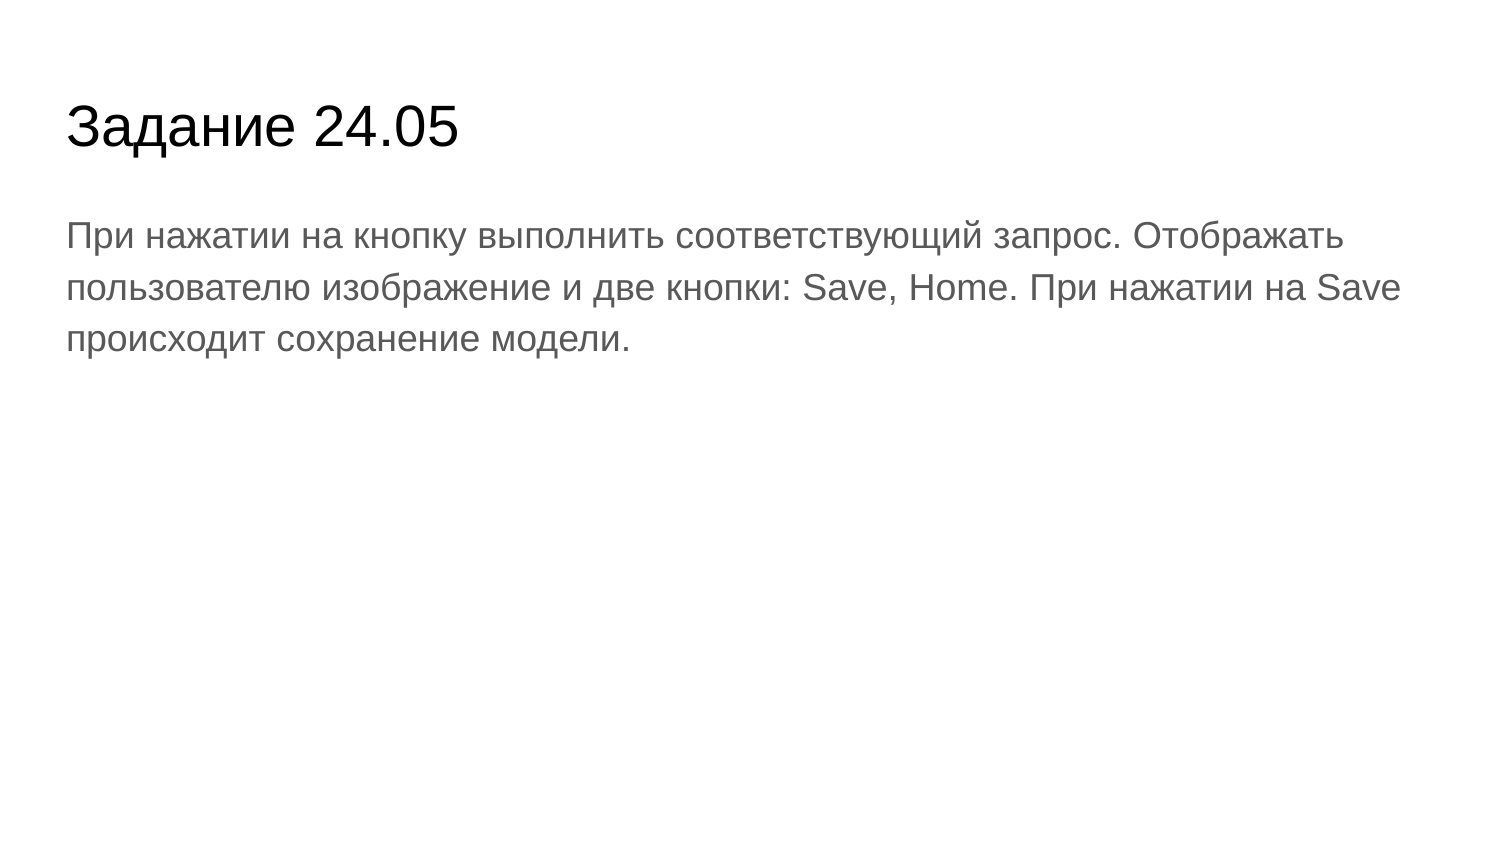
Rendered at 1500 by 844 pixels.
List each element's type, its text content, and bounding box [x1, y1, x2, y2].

list При нажатии на кнопку выполнить соответствующий запрос. Отображать пользователю изображение и две кнопки: Save, Home. При нажатии на Save происходит сохранение модели. [51, 189, 1449, 750]
title Задание 24.05 [51, 72, 1449, 167]
